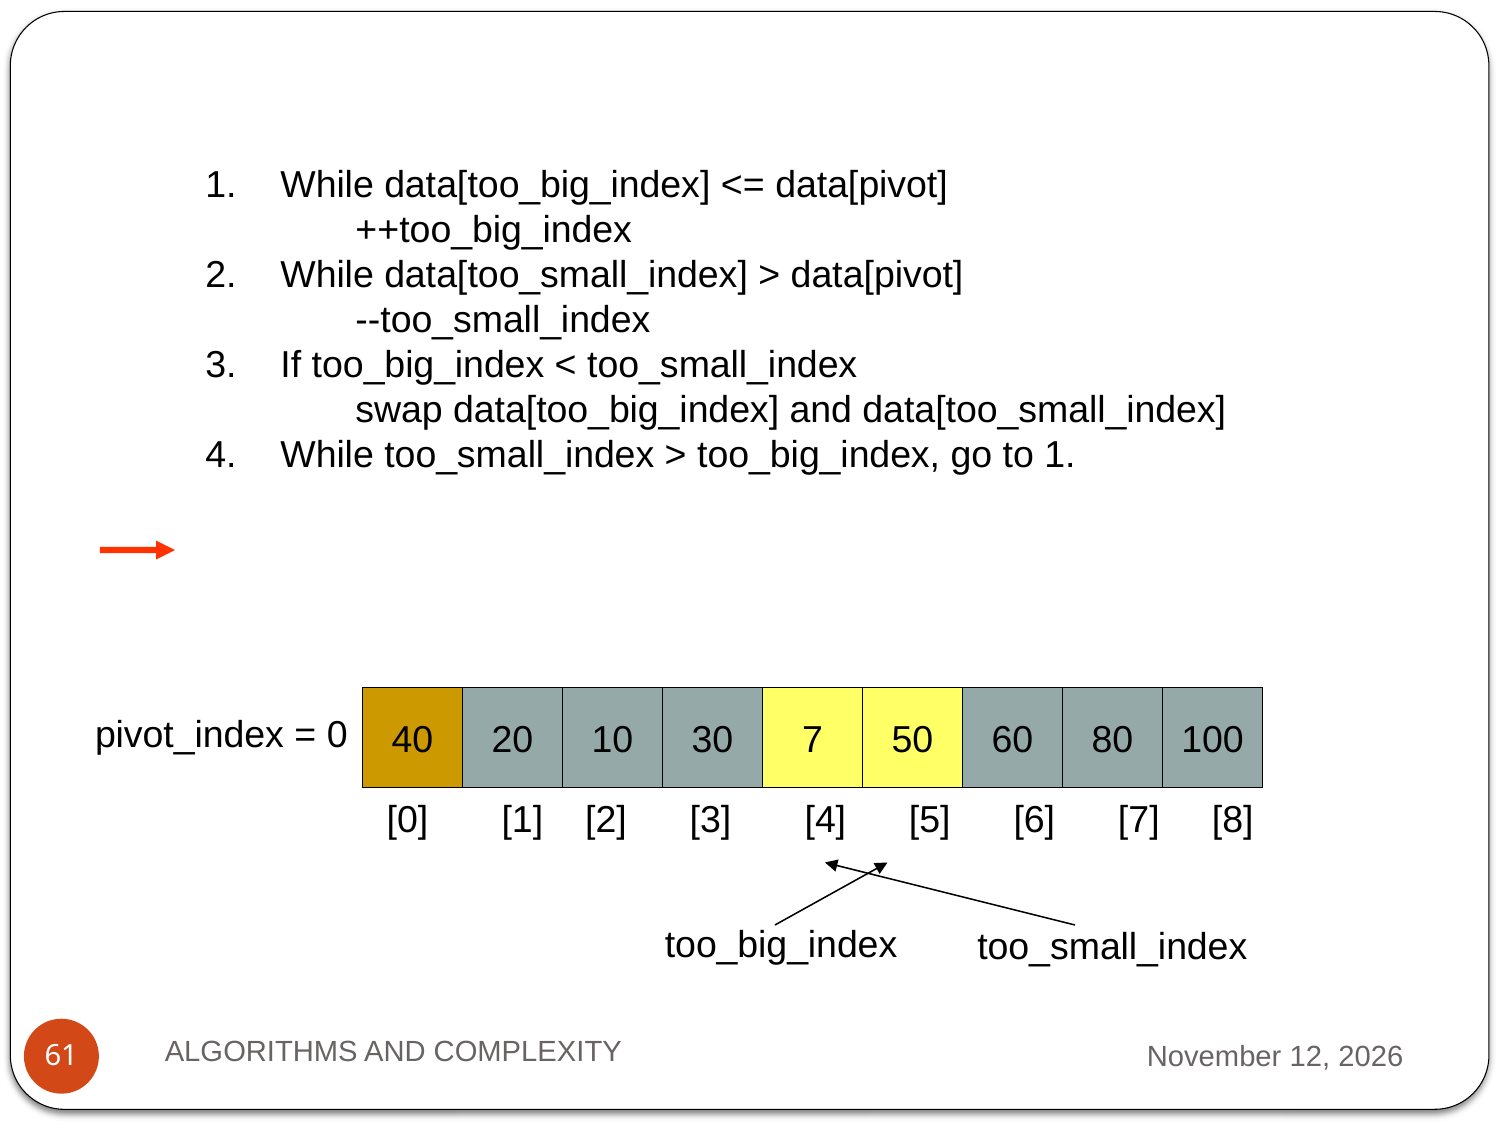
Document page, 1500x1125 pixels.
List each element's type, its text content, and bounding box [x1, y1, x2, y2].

text_box 30 [662, 687, 762, 787]
text_box [99, 543, 175, 557]
footer ALGORITHMS AND COMPLEXITY [150, 1012, 800, 1088]
text_box too_small_index [962, 914, 1313, 975]
text_box [825, 859, 868, 873]
text_box 20 [462, 687, 562, 787]
text_box 40 [362, 687, 462, 788]
text_box [774, 862, 888, 926]
text_box too_big_index [650, 912, 1026, 973]
text_box pivot_index = 0 [80, 702, 363, 762]
text_box 60 [962, 687, 1062, 787]
text_box 100 [1162, 687, 1263, 787]
text_box 7 [762, 687, 862, 787]
text_box 80 [1062, 687, 1162, 787]
text_box 50 [862, 687, 962, 787]
text_box [0] [1] [2] [3] [4] [5] [6] [7] [8] [371, 787, 1271, 848]
text_box 10 [562, 687, 662, 787]
text_box While data[too_big_index] <= data[pivot] ++too_big_index While data[too_small_index] > data[pivot] --too_small_index If too_big_index < too_small_index swap data[too_big_index] and data[too_small_index] While too_small_index > too_big_index, go to 1. [190, 152, 1392, 618]
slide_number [1012, 1015, 1419, 1094]
slide_number 61 [23, 1018, 99, 1094]
